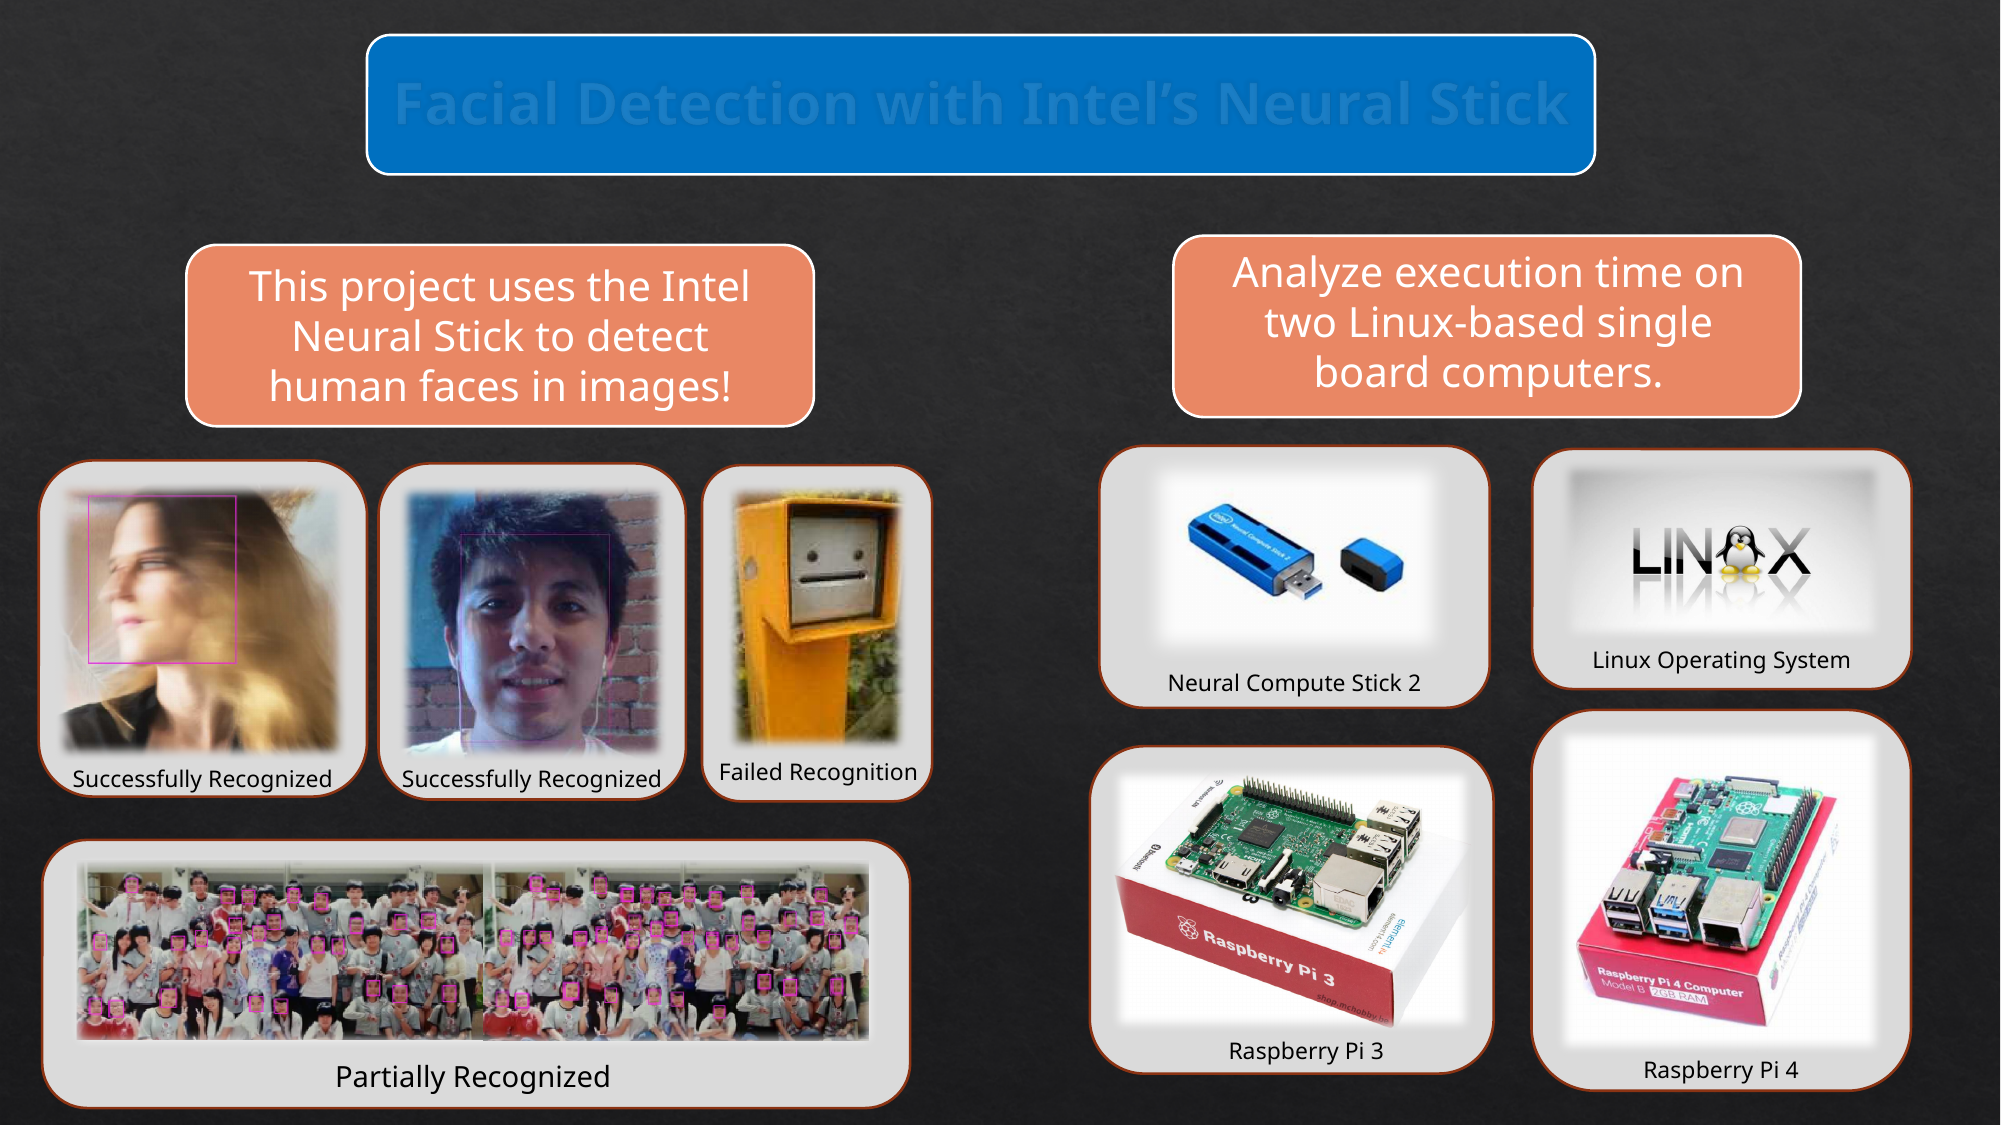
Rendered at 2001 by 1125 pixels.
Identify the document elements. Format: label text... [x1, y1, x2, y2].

text_box [1530, 729, 1569, 1087]
picture [1108, 765, 1475, 1034]
text_box [377, 462, 688, 757]
text_box Successfully Recognized [352, 757, 713, 800]
title Facial Detection with Intel’s Neural Stick [231, 51, 1731, 144]
text_box Neural Compute Stick 2 [1114, 660, 1475, 703]
text_box [185, 243, 816, 428]
text_box [1098, 444, 1492, 699]
text_box Analyze execution time on two Linux-based single board computers. [1188, 238, 1790, 403]
text_box [700, 463, 934, 757]
text_box [1530, 447, 1913, 677]
text_box [1555, 708, 1913, 1087]
text_box [1172, 238, 1803, 419]
text_box [714, 793, 920, 803]
picture [725, 483, 909, 752]
text_box [1189, 234, 1786, 238]
text_box Successfully Recognized [22, 757, 352, 800]
picture [398, 480, 667, 761]
text_box Raspberry Pi 4 [1569, 1067, 1874, 1091]
text_box [40, 838, 912, 1110]
text_box Failed Recognition [702, 750, 936, 793]
text_box [1120, 703, 1469, 710]
text_box Partially Recognized [102, 1061, 845, 1101]
text_box [1546, 681, 1898, 691]
picture [1138, 450, 1454, 666]
picture [55, 480, 348, 776]
text_box Raspberry Pi 3 [1164, 1045, 1449, 1072]
text_box [37, 459, 369, 757]
text_box This project uses the Intel Neural Stick to detect human faces in images! [201, 252, 799, 418]
text_box [367, 33, 1594, 48]
text_box [1088, 744, 1495, 1075]
picture [1554, 725, 1885, 1056]
text_box Linux Operating System [1541, 638, 1902, 681]
text_box [365, 147, 1597, 176]
picture [69, 856, 878, 1049]
picture [1559, 459, 1885, 643]
